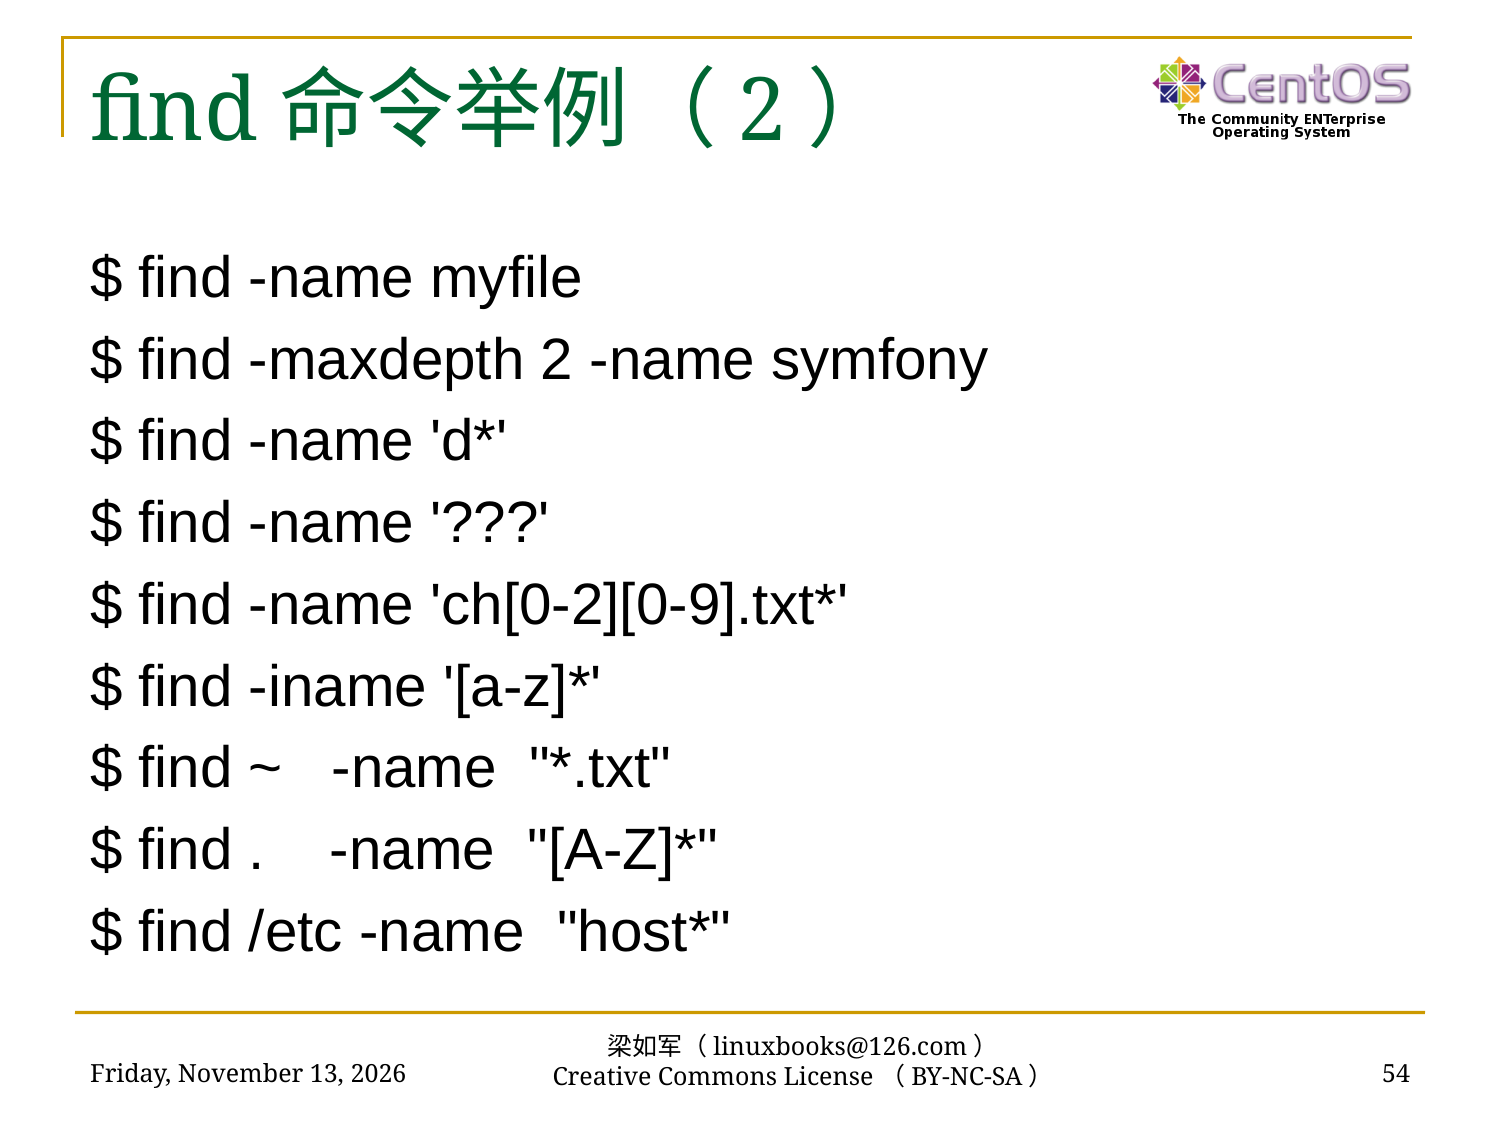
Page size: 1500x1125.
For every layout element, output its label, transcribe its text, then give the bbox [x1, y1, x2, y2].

slide_number 54 [1074, 1023, 1426, 1100]
title find命令举例（2） [74, 45, 1426, 231]
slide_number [74, 1023, 426, 1100]
list $ find -name myfile $ find -maxdepth 2 -name symfony $ find -name 'd*' $ find -name '???' $ find -name 'ch[0-2][0-9].txt*' $ find -iname '[a-z]*' $ find ~ -name "*.txt" $ find . -name "[A-Z]*" $ find /etc -name "host*" [74, 231, 1426, 1006]
footer 梁如军（linuxbooks@126.com） Creative Commons License（BY-NC-SA） [359, 1022, 1247, 1099]
